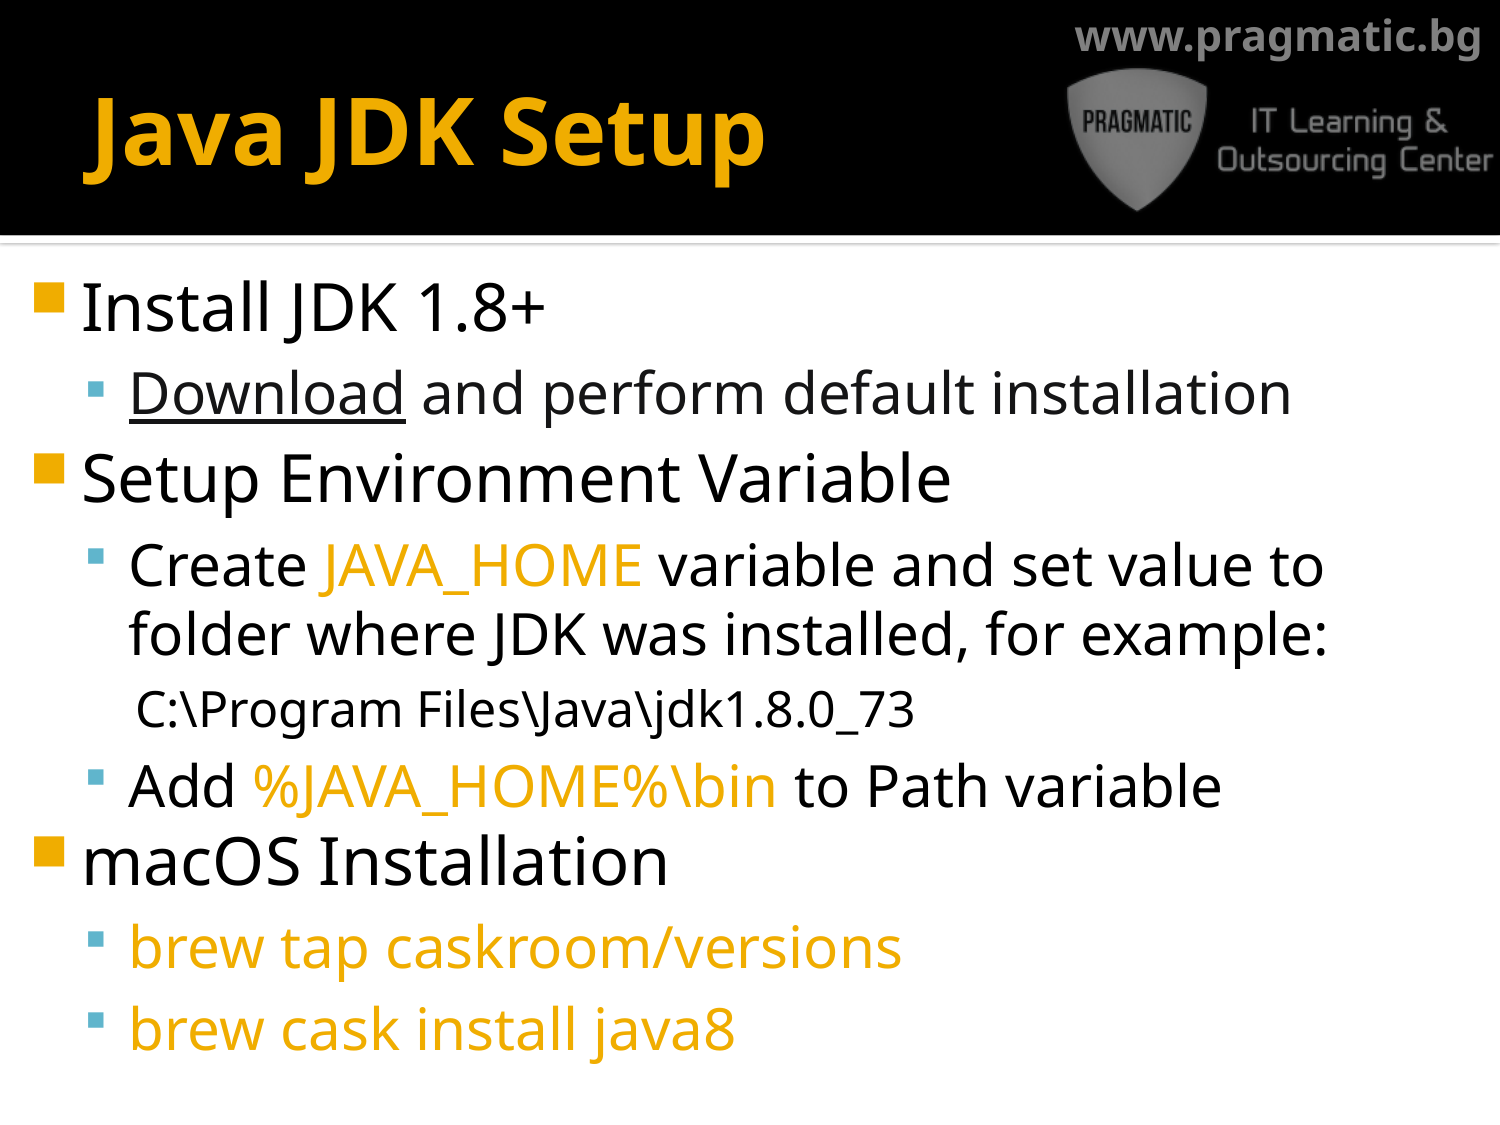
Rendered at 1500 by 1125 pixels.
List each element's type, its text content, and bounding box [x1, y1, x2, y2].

picture [1063, 62, 1500, 217]
list Install JDK 1.8+ Download and perform default installation Setup Environment Variable Create JAVA_HOME variable and set value to folder where JDK was installed, for example: C:\Program Files\Java\jdk1.8.0_73 Add %JAVA_HOME%\bin to Path variable macOS Installation brew tap caskroom/versions brew cask install java8 [0, 249, 1500, 1125]
title Java JDK Setup [75, 24, 1063, 231]
